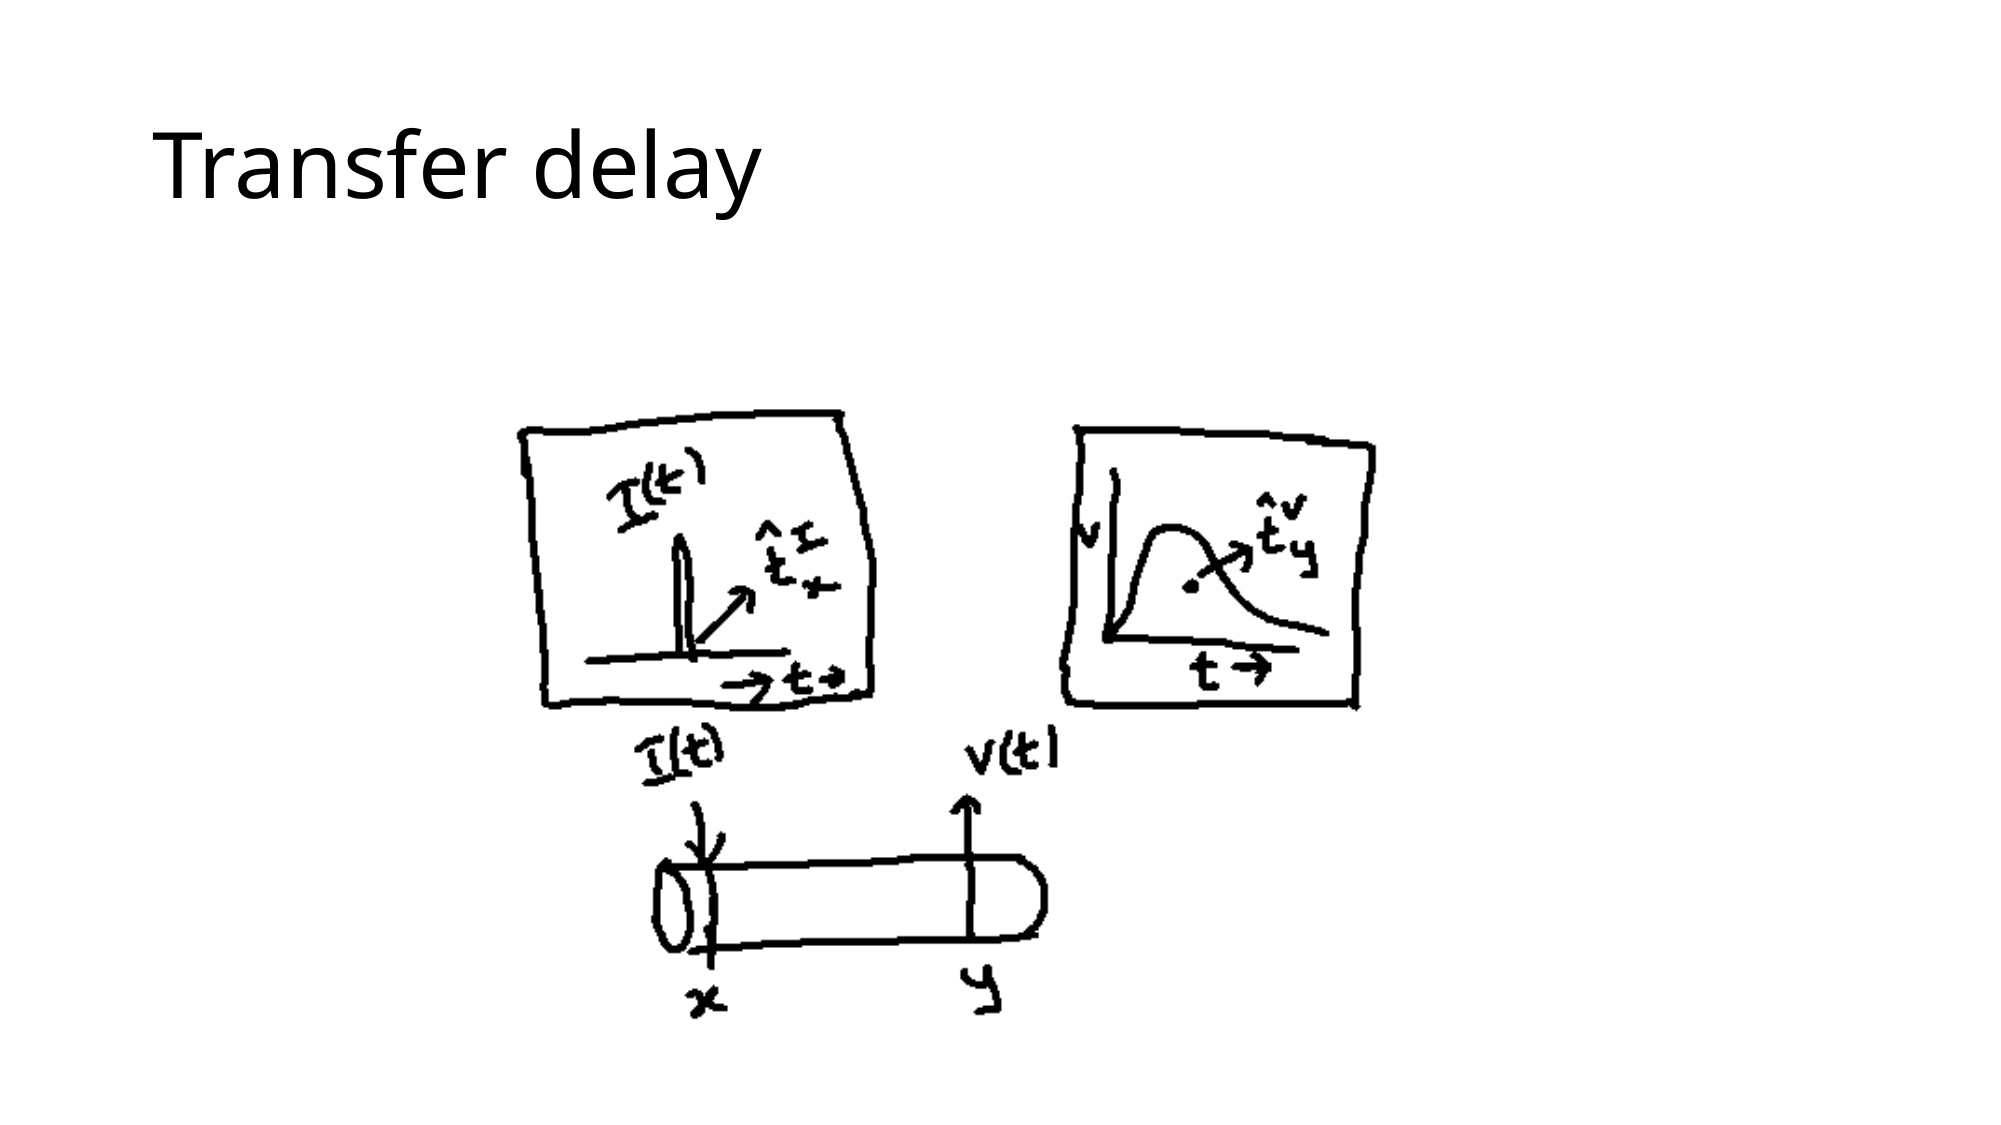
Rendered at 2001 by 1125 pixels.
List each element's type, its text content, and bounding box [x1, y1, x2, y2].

picture [455, 393, 1394, 1050]
title Transfer delay [137, 59, 1863, 278]
